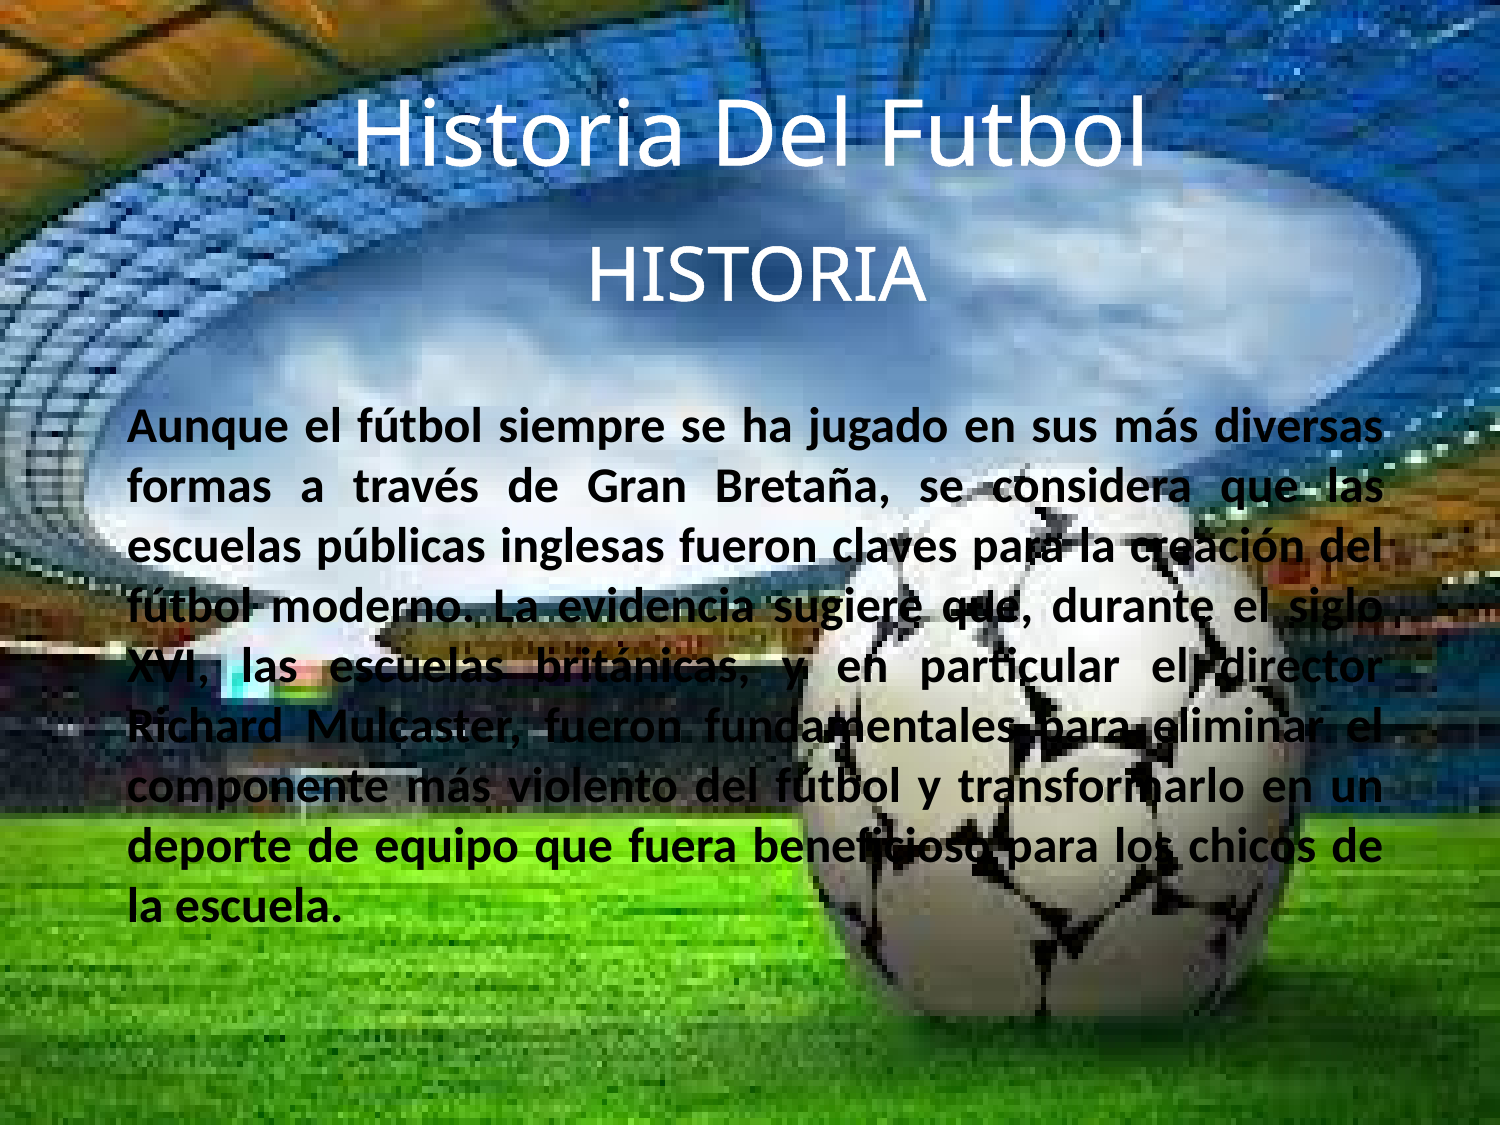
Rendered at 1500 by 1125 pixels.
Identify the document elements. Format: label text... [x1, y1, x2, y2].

text_box Aunque el fútbol siempre se ha jugado en sus más diversas formas a través de Gran Bretaña, se considera que las escuelas públicas inglesas fueron claves para la creación del fútbol moderno. La evidencia sugiere que, durante el siglo XVI, las escuelas británicas, y en particular el director Richard Mulcaster, fueron fundamentales para eliminar el componente más violento del fútbol y transformarlo en un deporte de equipo que fuera beneficioso para los chicos de la escuela. [112, 385, 1400, 940]
text_box Historia Del Futbol [76, 66, 1424, 192]
text_box HISTORIA [570, 218, 942, 323]
picture [0, 0, 1500, 1125]
